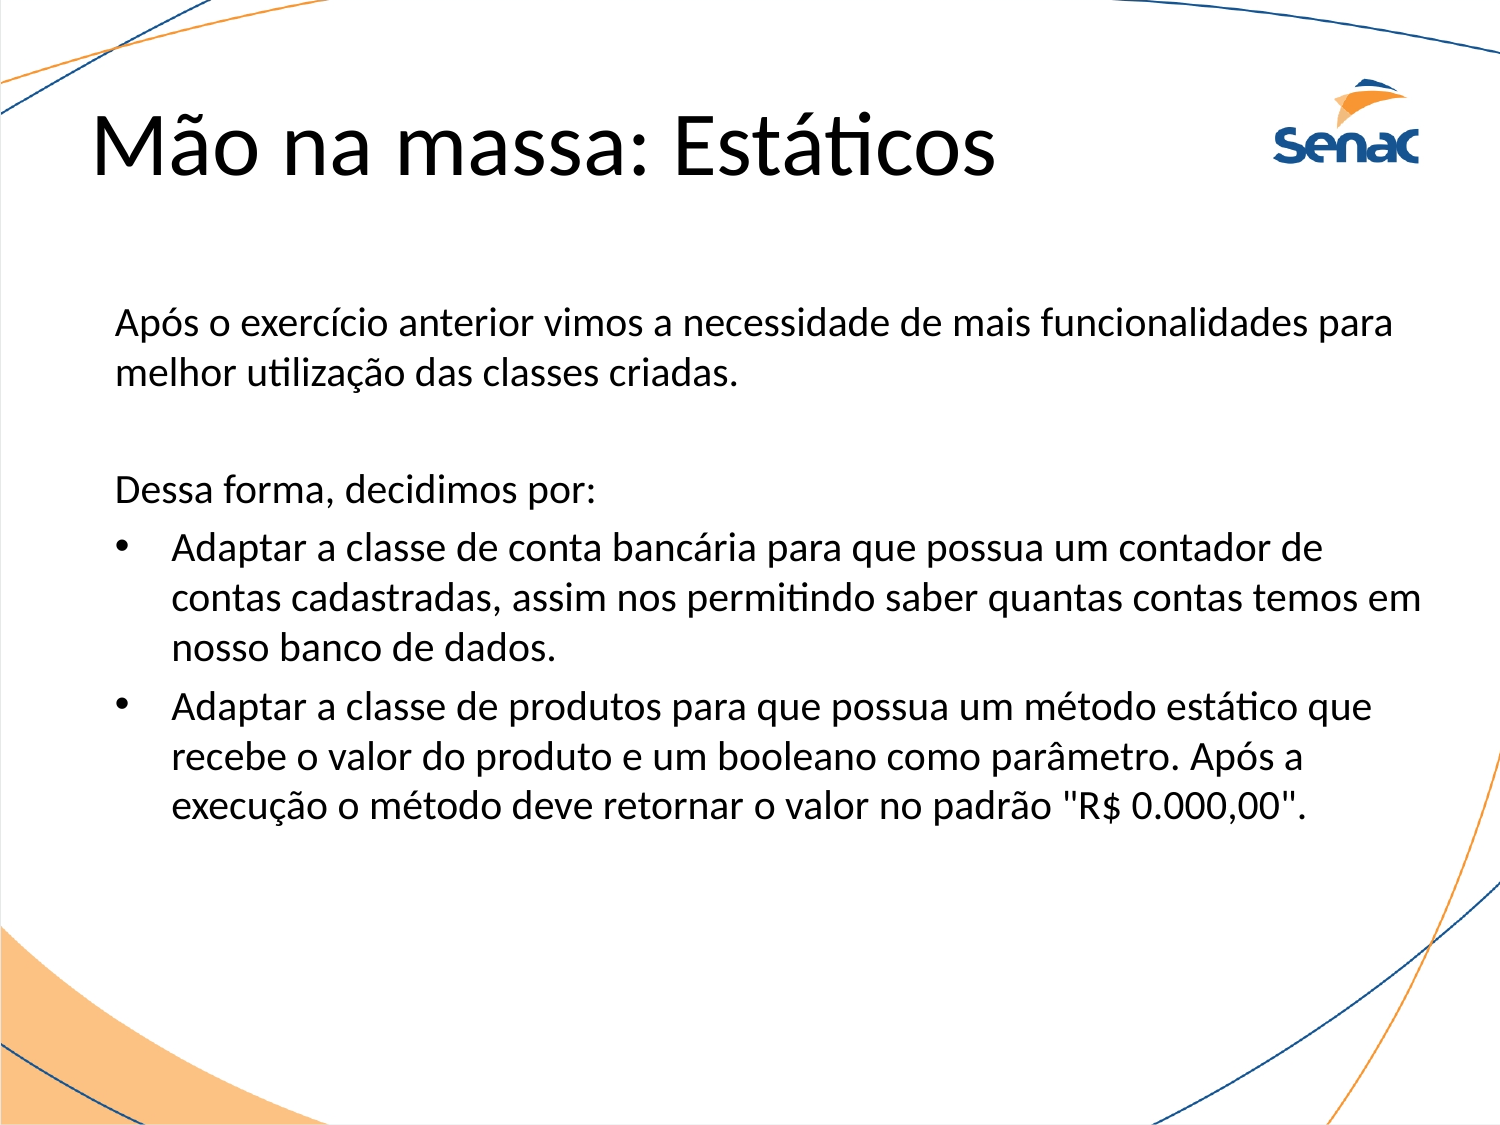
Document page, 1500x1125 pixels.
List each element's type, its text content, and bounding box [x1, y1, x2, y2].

title Mão na massa: Estáticos [75, 45, 1425, 233]
text_box Após o exercício anterior vimos a necessidade de mais funcionalidades para melhor utilização das classes criadas. Dessa forma, decidimos por: Adaptar a classe de conta bancária para que possua um contador de contas cadastradas, assim nos permitindo saber quantas contas temos em nosso banco de dados. Adaptar a classe de produtos para que possua um método estático que recebe o valor do produto e um booleano como parâmetro. Após a execução o método deve retornar o valor no padrão "R$ 0.000,00". [99, 287, 1450, 1030]
picture [0, 0, 1500, 1125]
